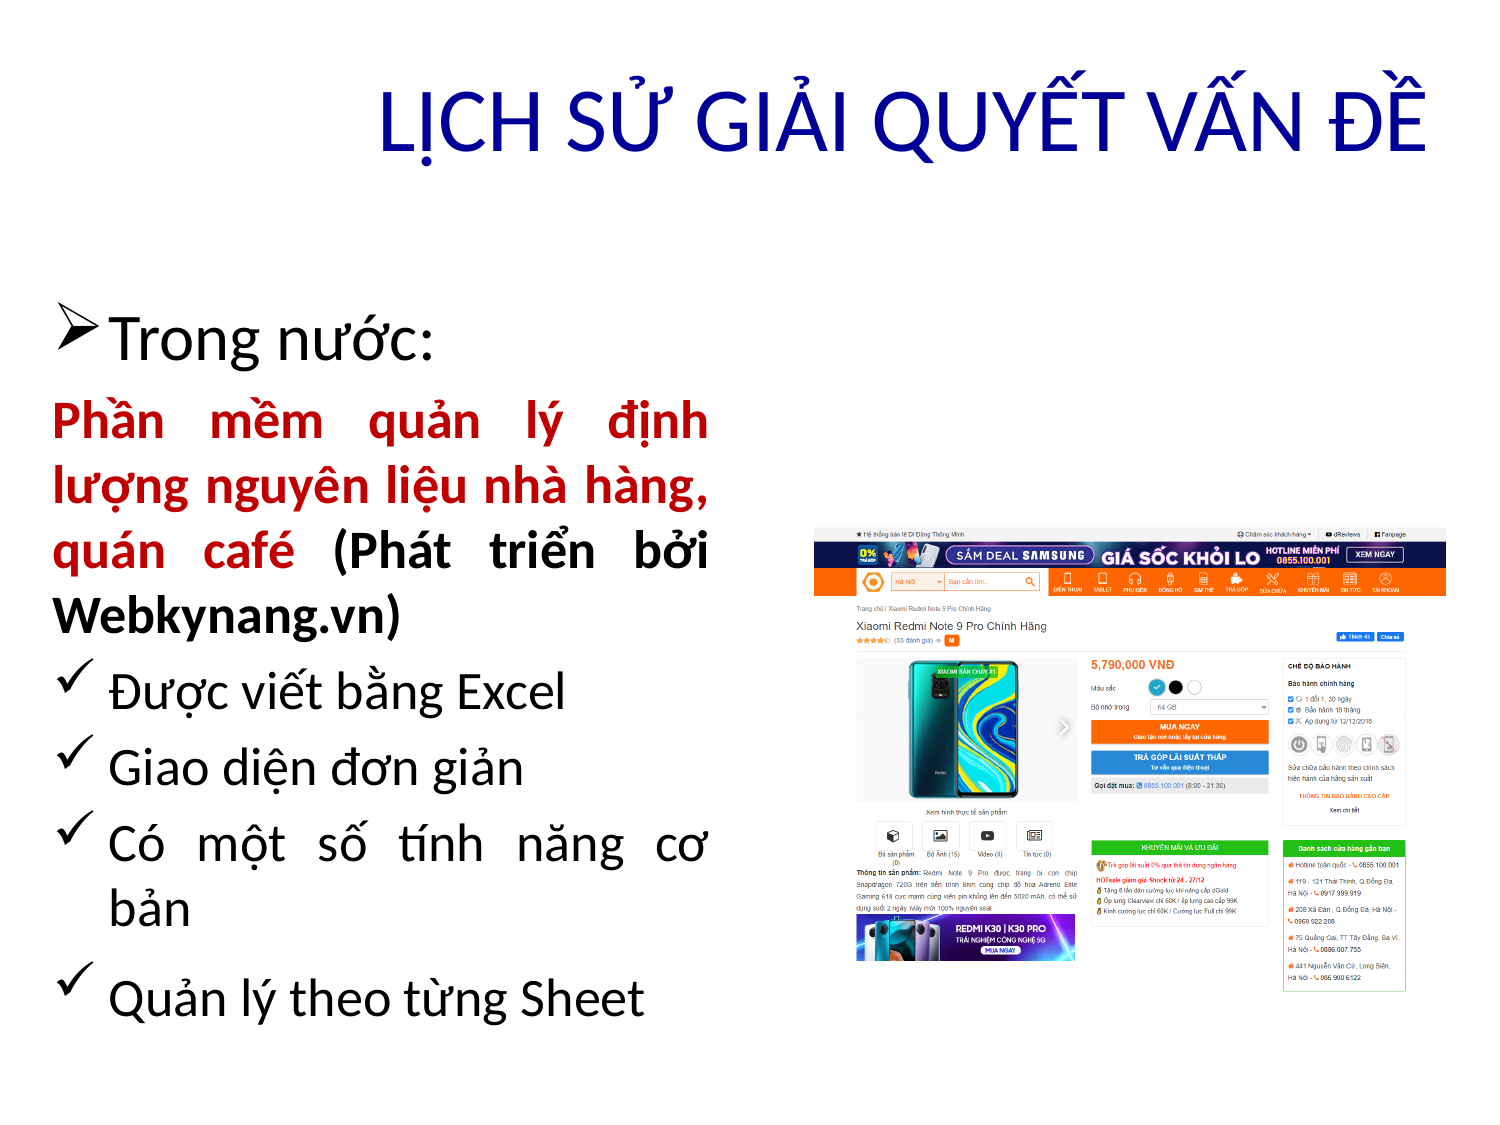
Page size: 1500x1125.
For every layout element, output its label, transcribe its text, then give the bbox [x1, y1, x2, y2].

title LỊCH SỬ GIẢI QUYẾT VẤN ĐỀ [322, 37, 1486, 193]
list Trong nước: Phần mềm quản lý định lượng nguyên liệu nhà hàng, quán café (Phát triển bởi Webkynang.vn) Được viết bằng Excel Giao diện đơn giản Có một số tính năng cơ bản Quản lý theo từng Sheet [37, 286, 725, 1056]
picture [814, 518, 1446, 1007]
